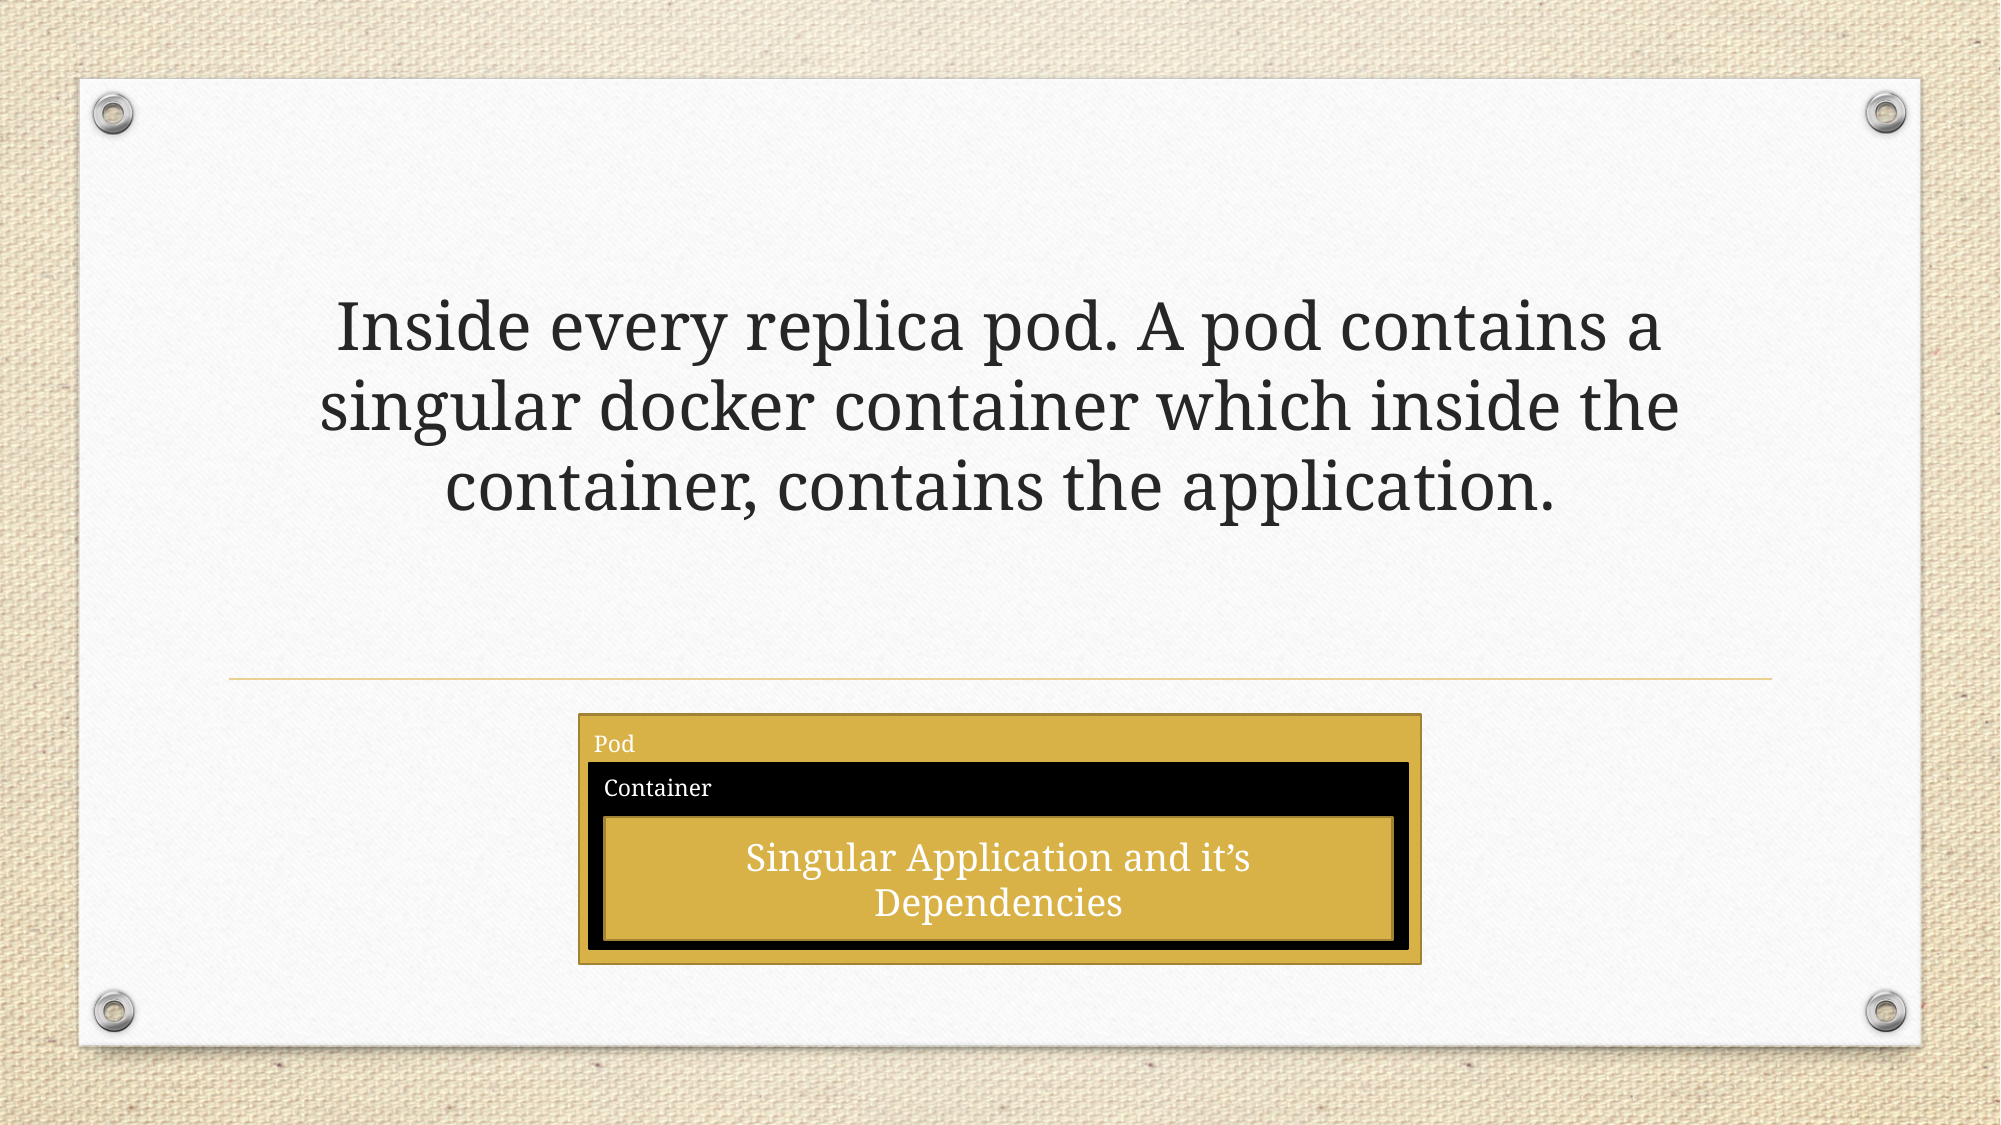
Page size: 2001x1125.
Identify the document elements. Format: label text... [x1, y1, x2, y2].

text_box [578, 714, 1422, 965]
title Inside every replica pod. A pod contains a singular docker container which inside the container, contains the application. [213, 161, 1788, 646]
picture [0, 0, 2001, 1125]
